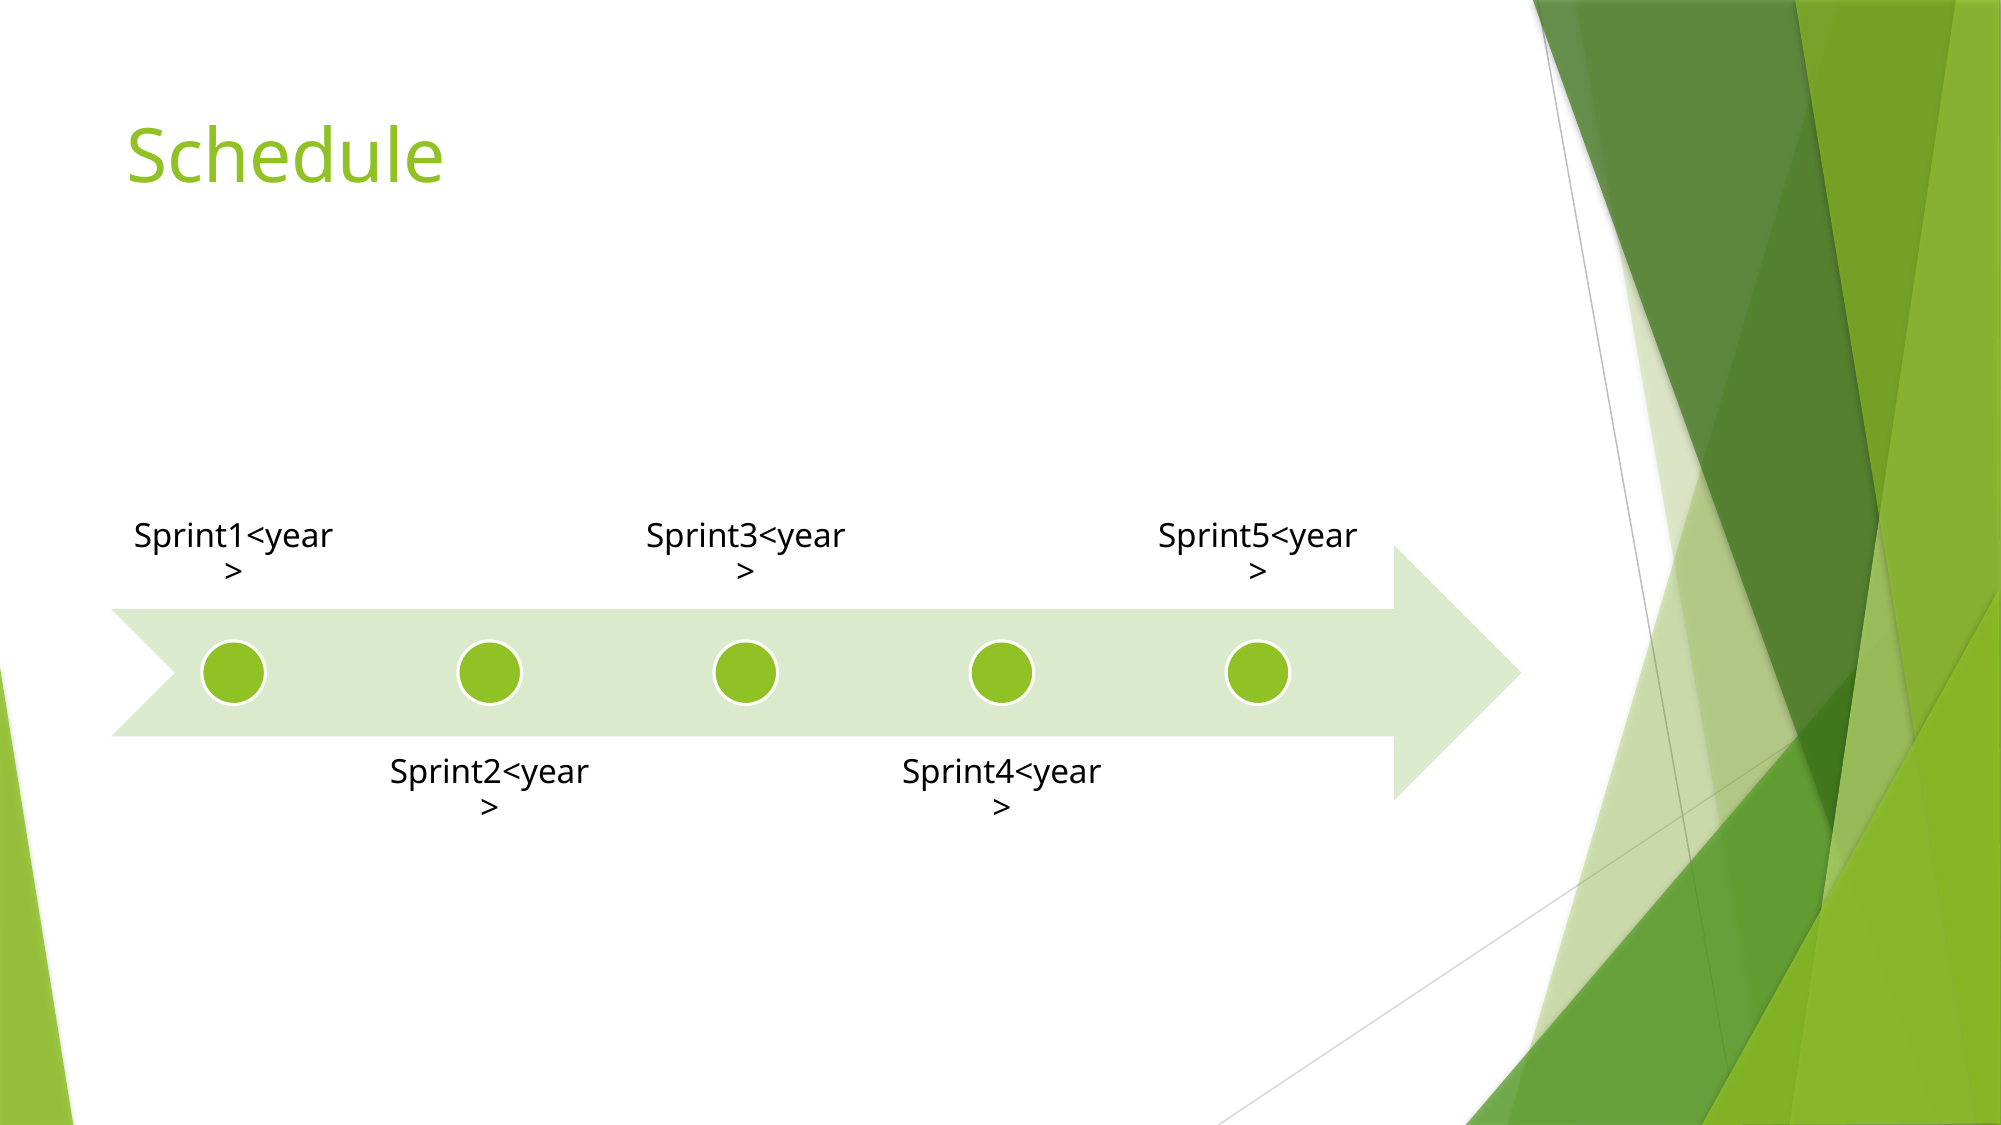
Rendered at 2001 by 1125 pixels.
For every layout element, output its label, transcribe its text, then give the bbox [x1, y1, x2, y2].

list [110, 353, 1523, 992]
title Schedule [111, 99, 1522, 317]
